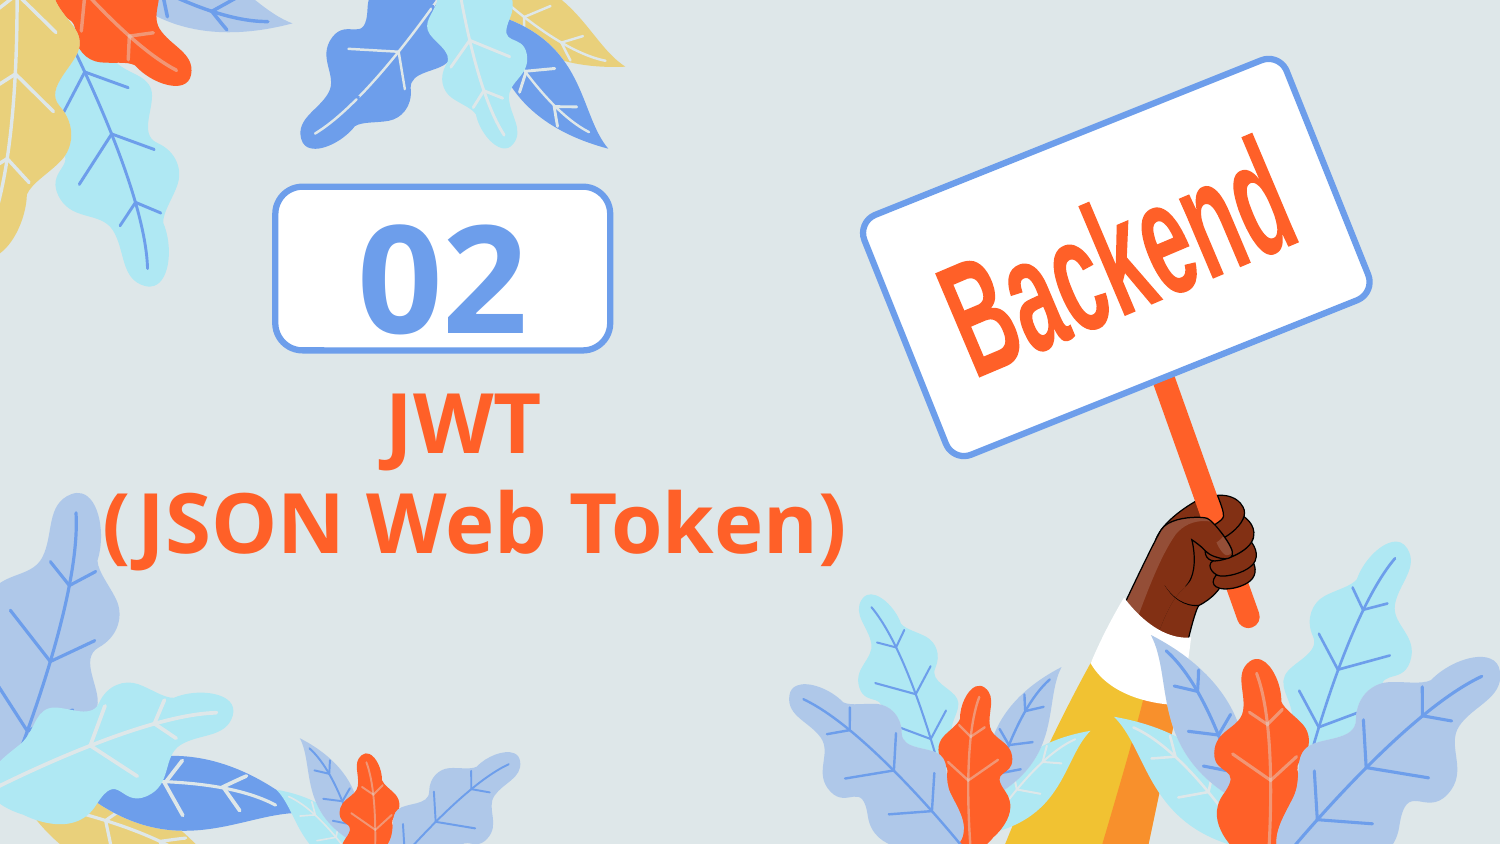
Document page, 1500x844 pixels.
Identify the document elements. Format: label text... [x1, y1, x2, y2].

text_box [860, 58, 1373, 844]
title JWT (JSON Web Token) [58, 457, 855, 598]
text_box [275, 186, 611, 351]
title 02 [321, 192, 565, 356]
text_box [798, 577, 1075, 844]
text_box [1134, 520, 1489, 844]
